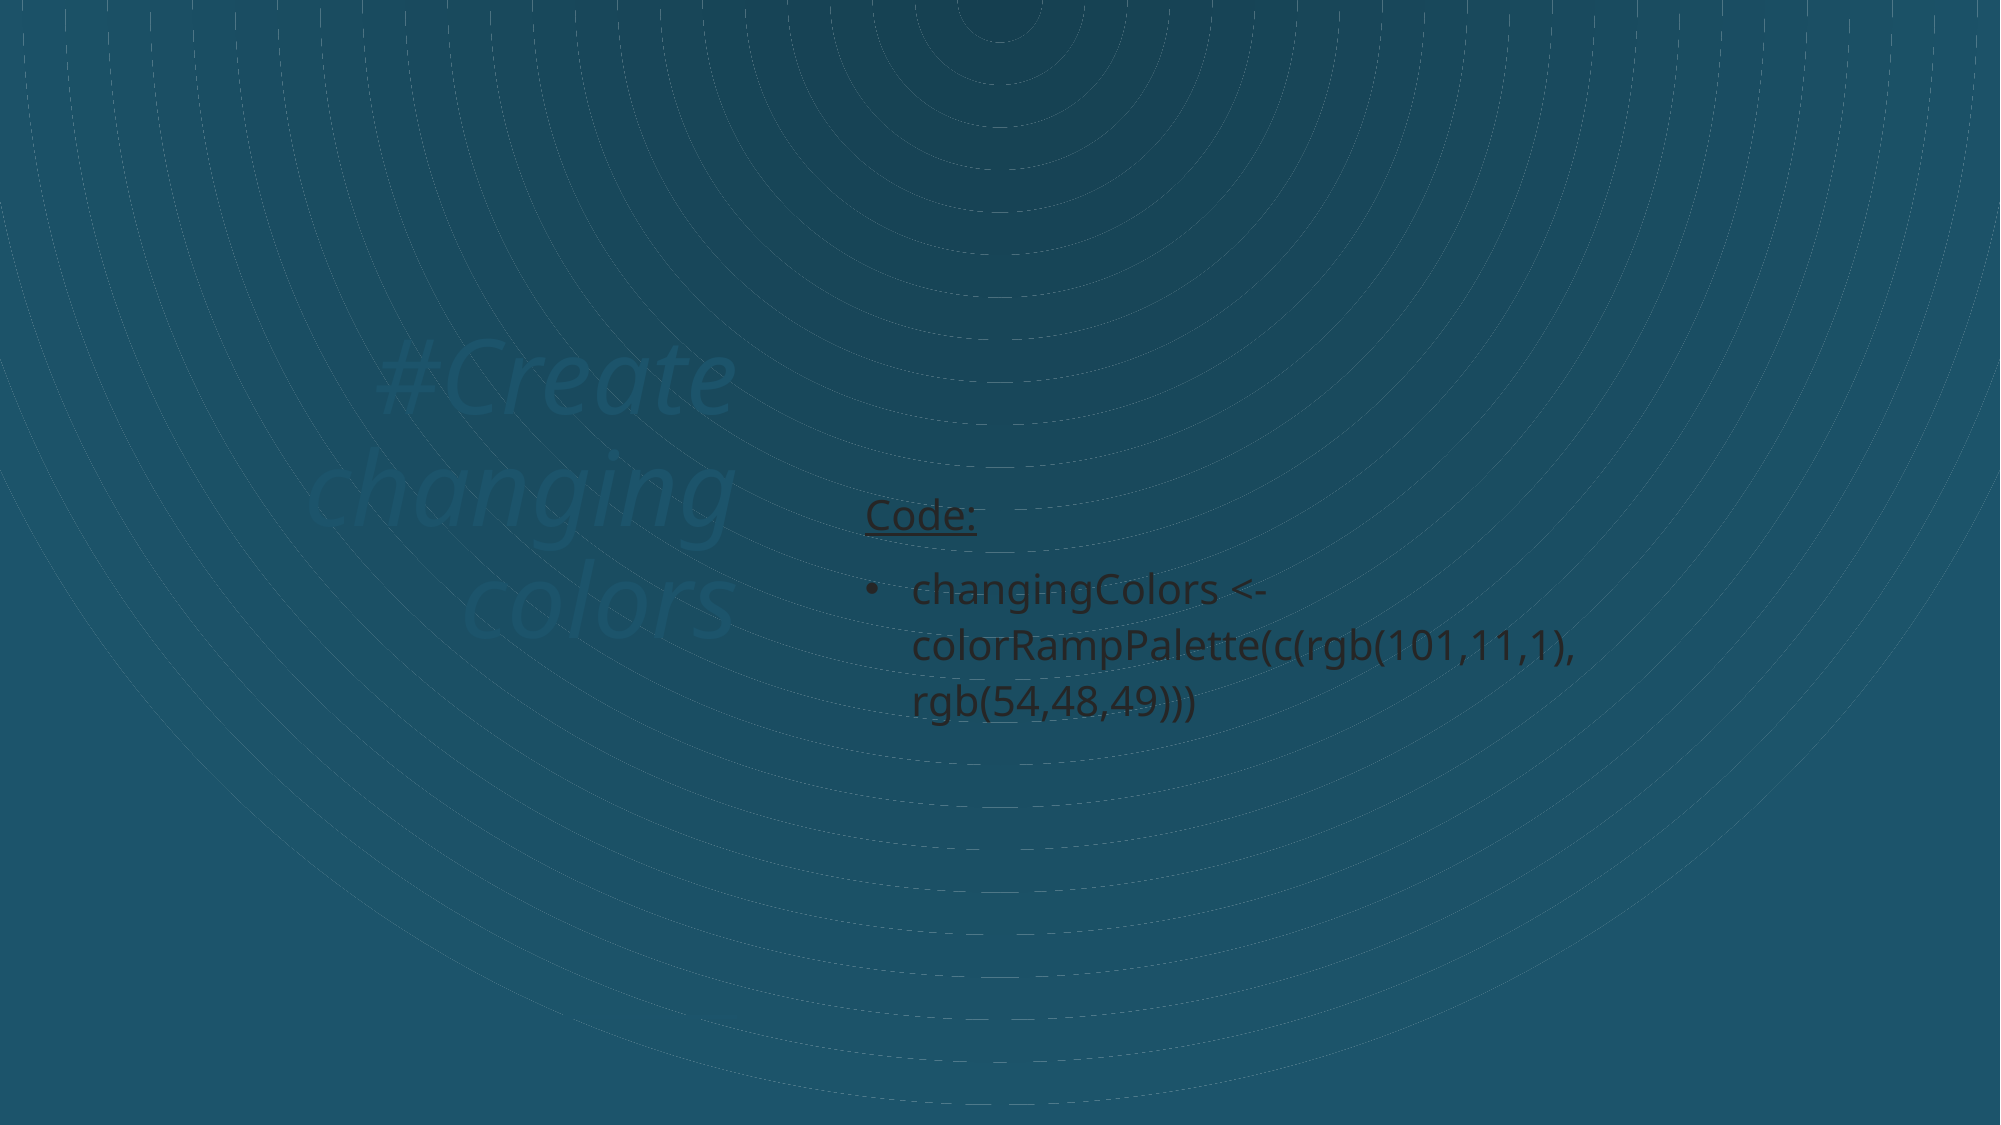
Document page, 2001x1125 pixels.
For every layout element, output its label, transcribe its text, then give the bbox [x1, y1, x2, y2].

list Code: changingColors <- colorRampPalette(c(rgb(101,11,1), rgb(54,48,49))) [849, 474, 1875, 1017]
title #Create changing colors [125, 91, 754, 1017]
